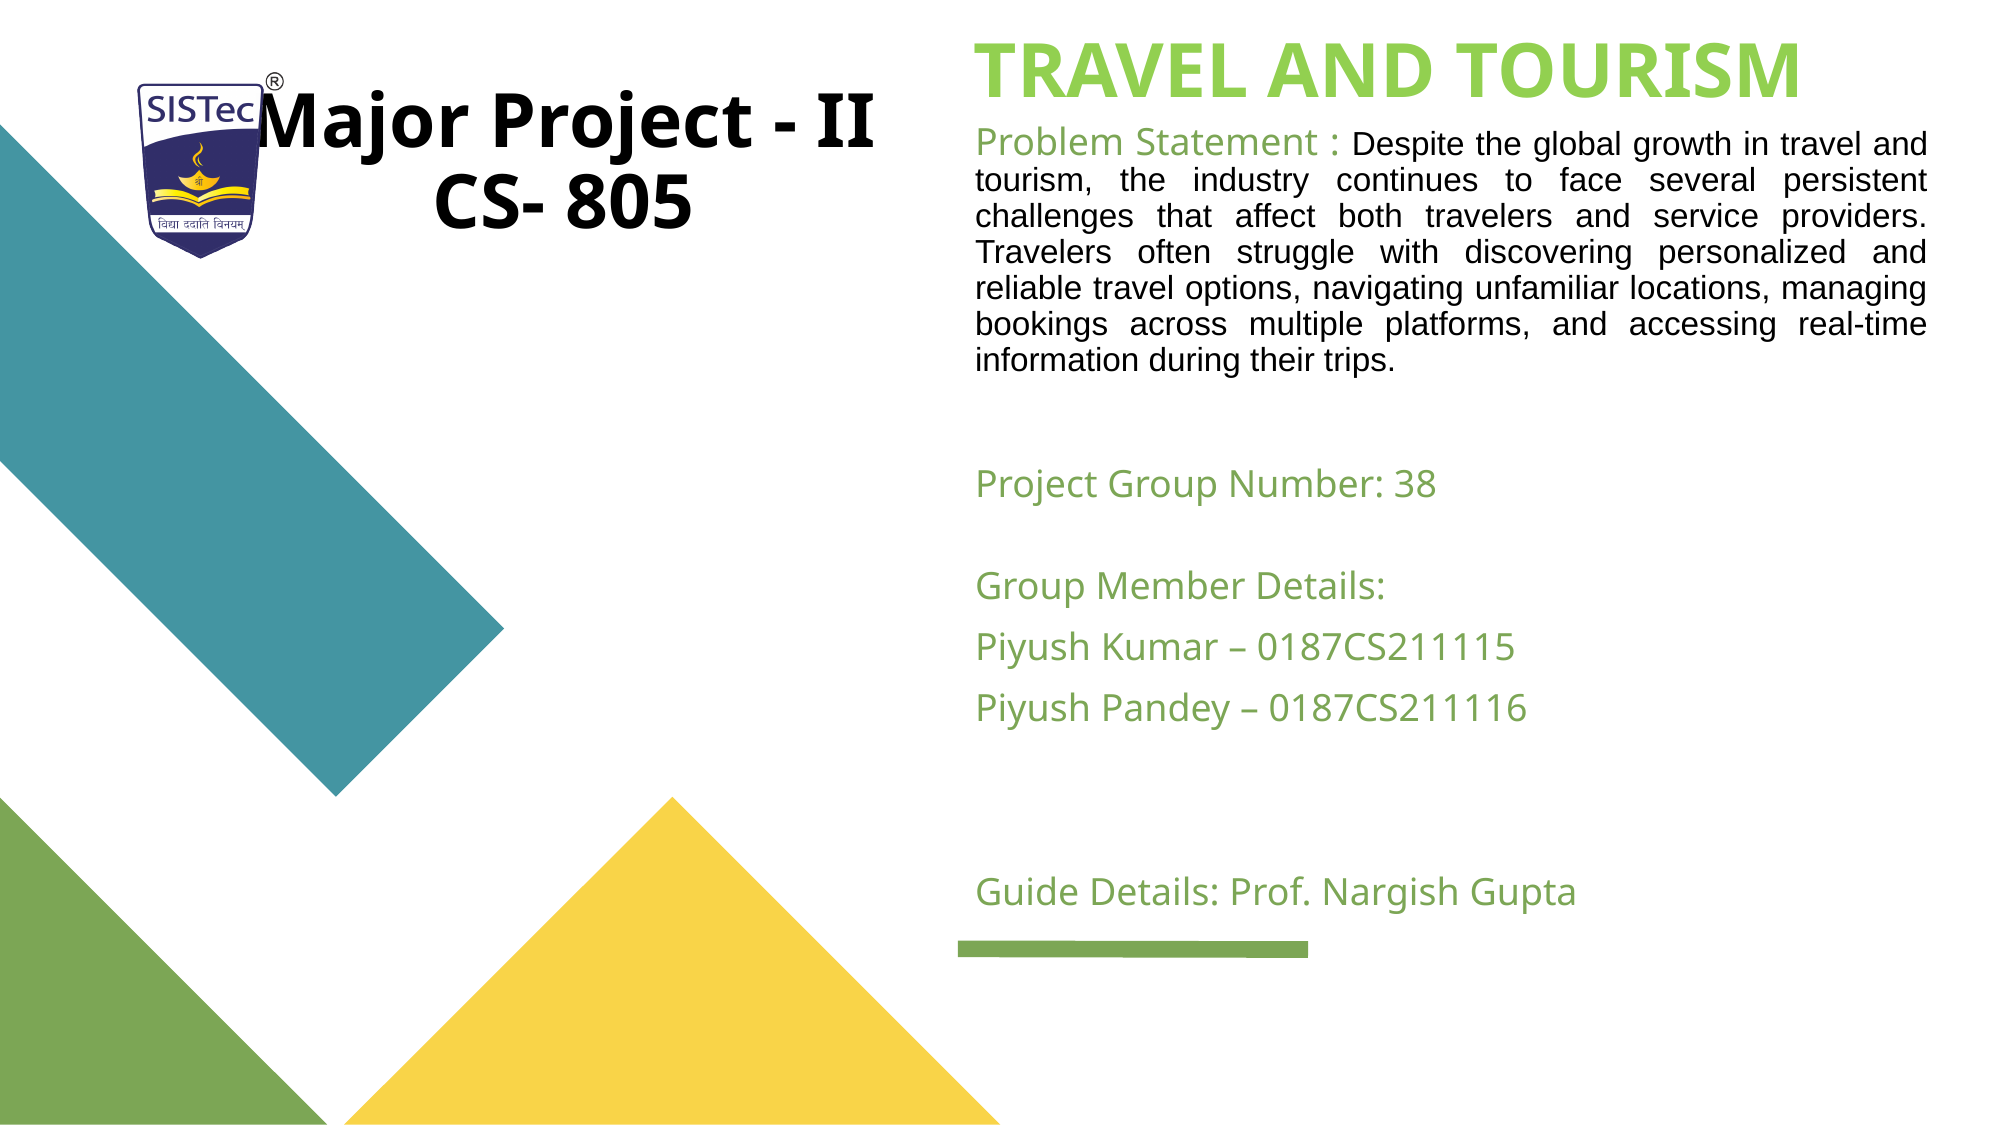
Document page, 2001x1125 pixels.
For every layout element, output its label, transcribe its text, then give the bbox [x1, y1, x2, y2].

text_box Major Project - II CS- 805 [284, 144, 969, 245]
list Problem Statement : Despite the global growth in travel and tourism, the industry continues to face several persistent challenges that affect both travelers and service providers. Travelers often struggle with discovering personalized and reliable travel options, navigating unfamiliar locations, managing bookings across multiple platforms, and accessing real-time information during their trips. Project Group Number: 38 Group Member Details: Piyush Kumar – 0187CS211115 Piyush Pandey – 0187CS211116 Guide Details: Prof. Nargish Gupta [937, 122, 1930, 1028]
title TRAVEL AND TOURISM [869, 22, 1930, 112]
picture [136, 72, 284, 259]
